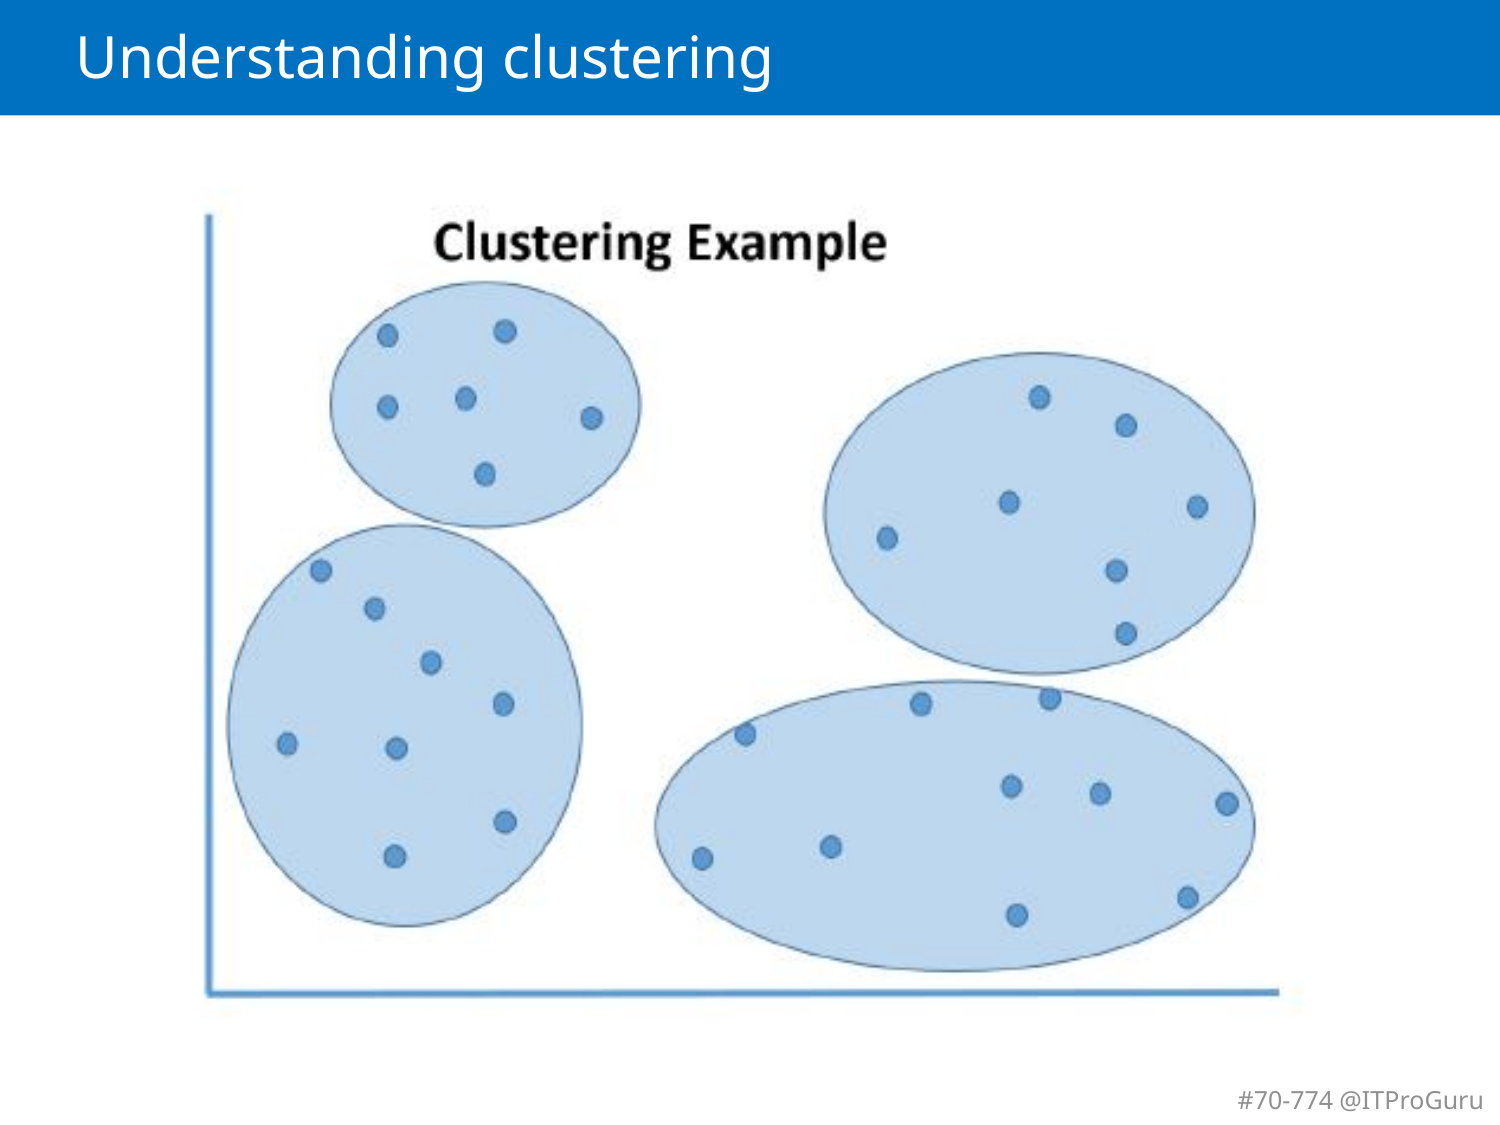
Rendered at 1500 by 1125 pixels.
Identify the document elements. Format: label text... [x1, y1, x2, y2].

title Understanding clustering [75, 0, 1351, 122]
picture [167, 187, 1351, 1018]
